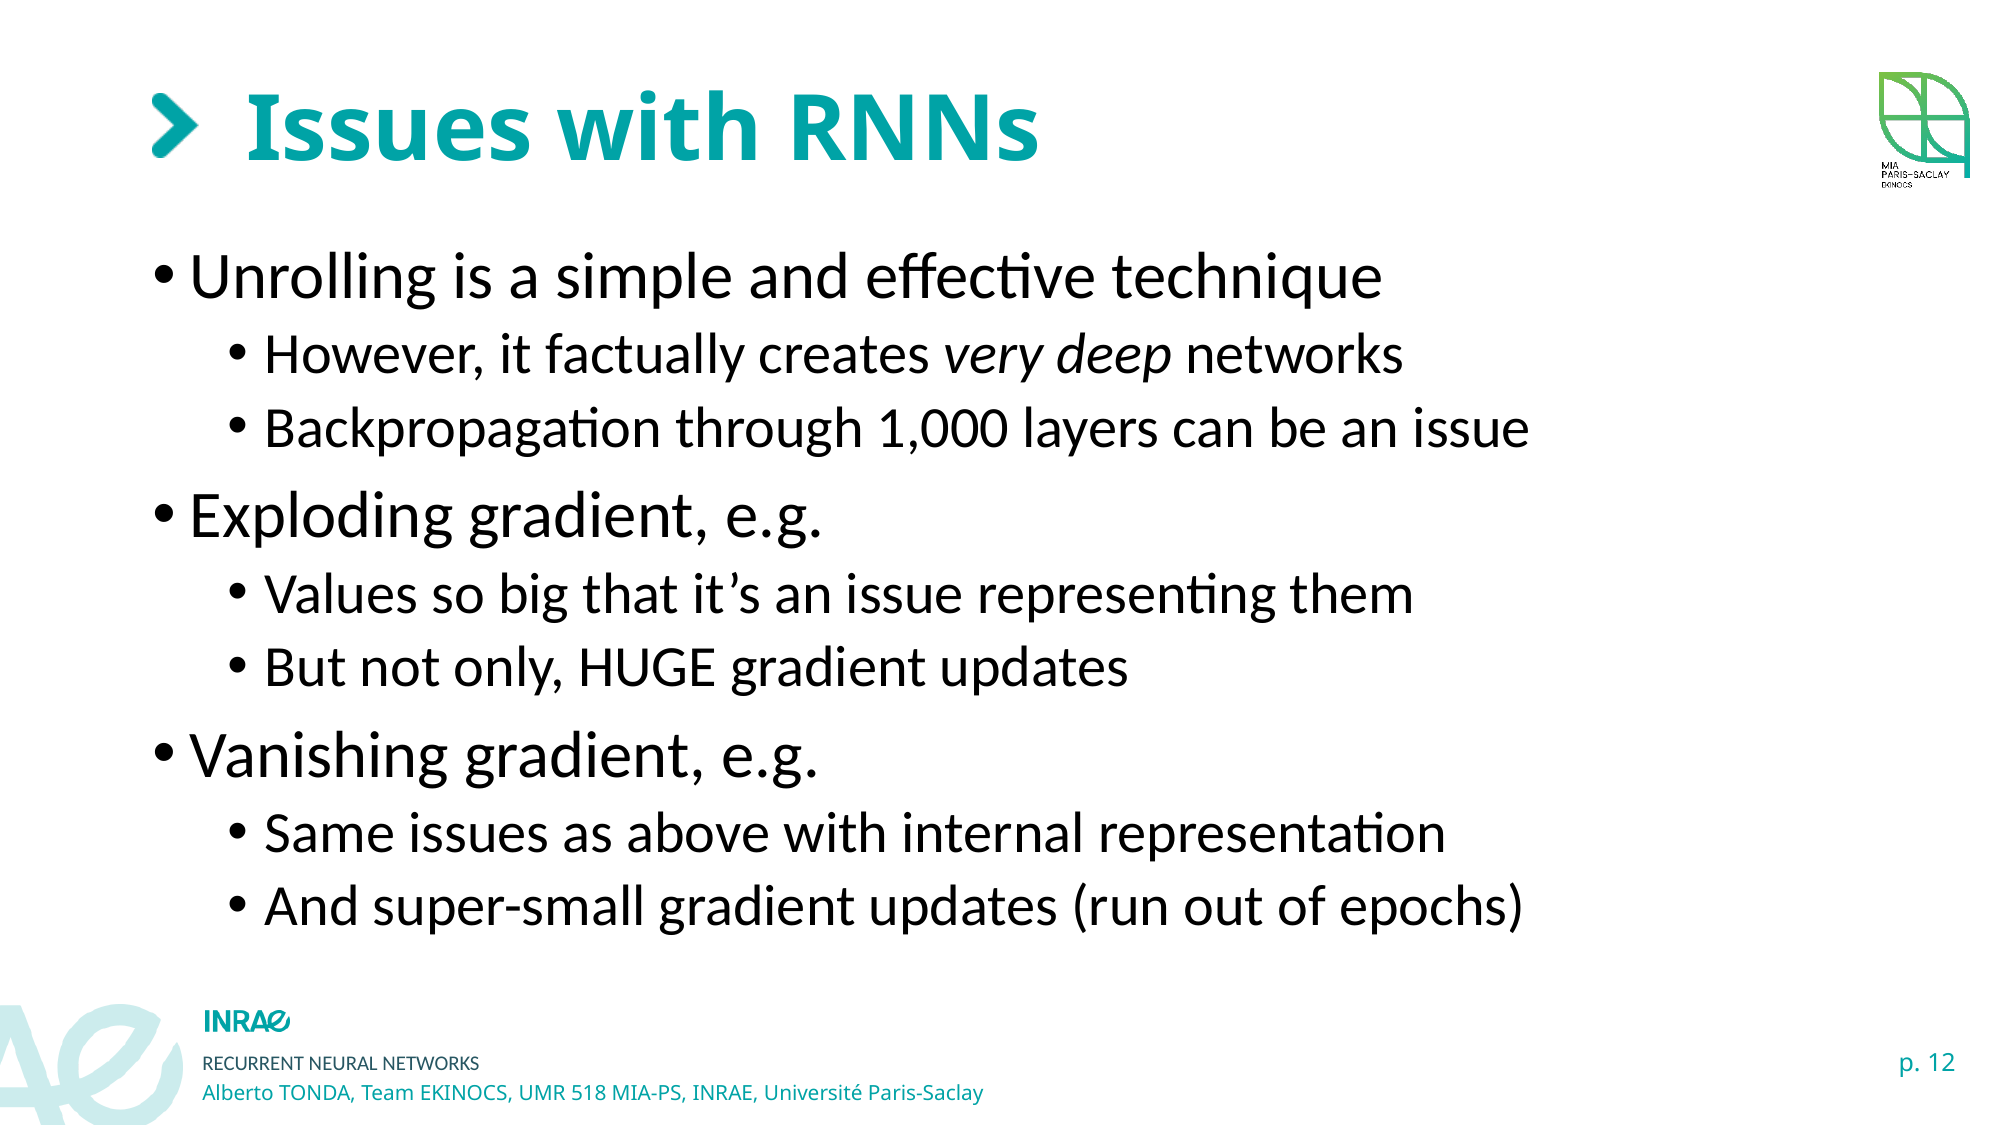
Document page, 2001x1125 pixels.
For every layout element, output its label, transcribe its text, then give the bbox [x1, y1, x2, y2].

picture [1862, 54, 1986, 205]
picture [152, 93, 200, 158]
title Issues with RNNs [137, 59, 1863, 203]
picture [0, 996, 329, 1125]
